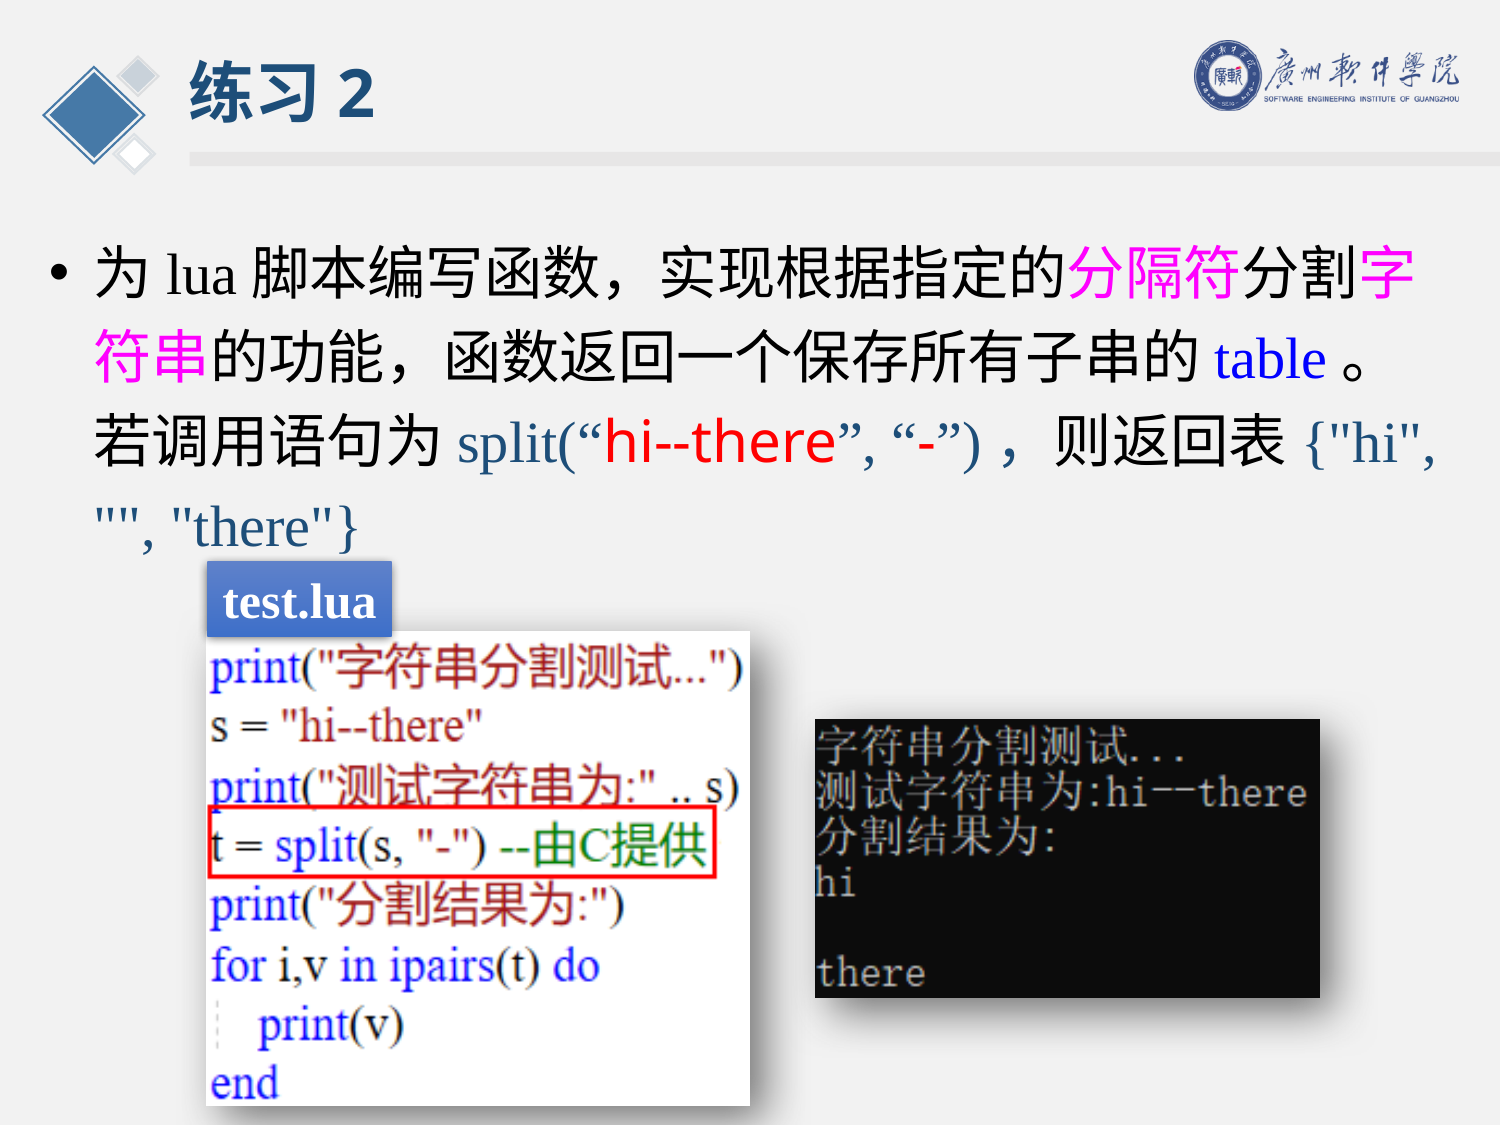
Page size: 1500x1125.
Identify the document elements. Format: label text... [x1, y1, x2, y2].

picture [1194, 40, 1459, 111]
picture [814, 719, 1320, 998]
list 为lua脚本编写函数，实现根据指定的分隔符分割字符串的功能，函数返回一个保存所有子串的table。若调用语句为split(“hi--there”, “-”)，则返回表{"hi", "", "there"} [34, 214, 1466, 579]
title 练习2 [173, 52, 1114, 153]
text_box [206, 561, 750, 1106]
